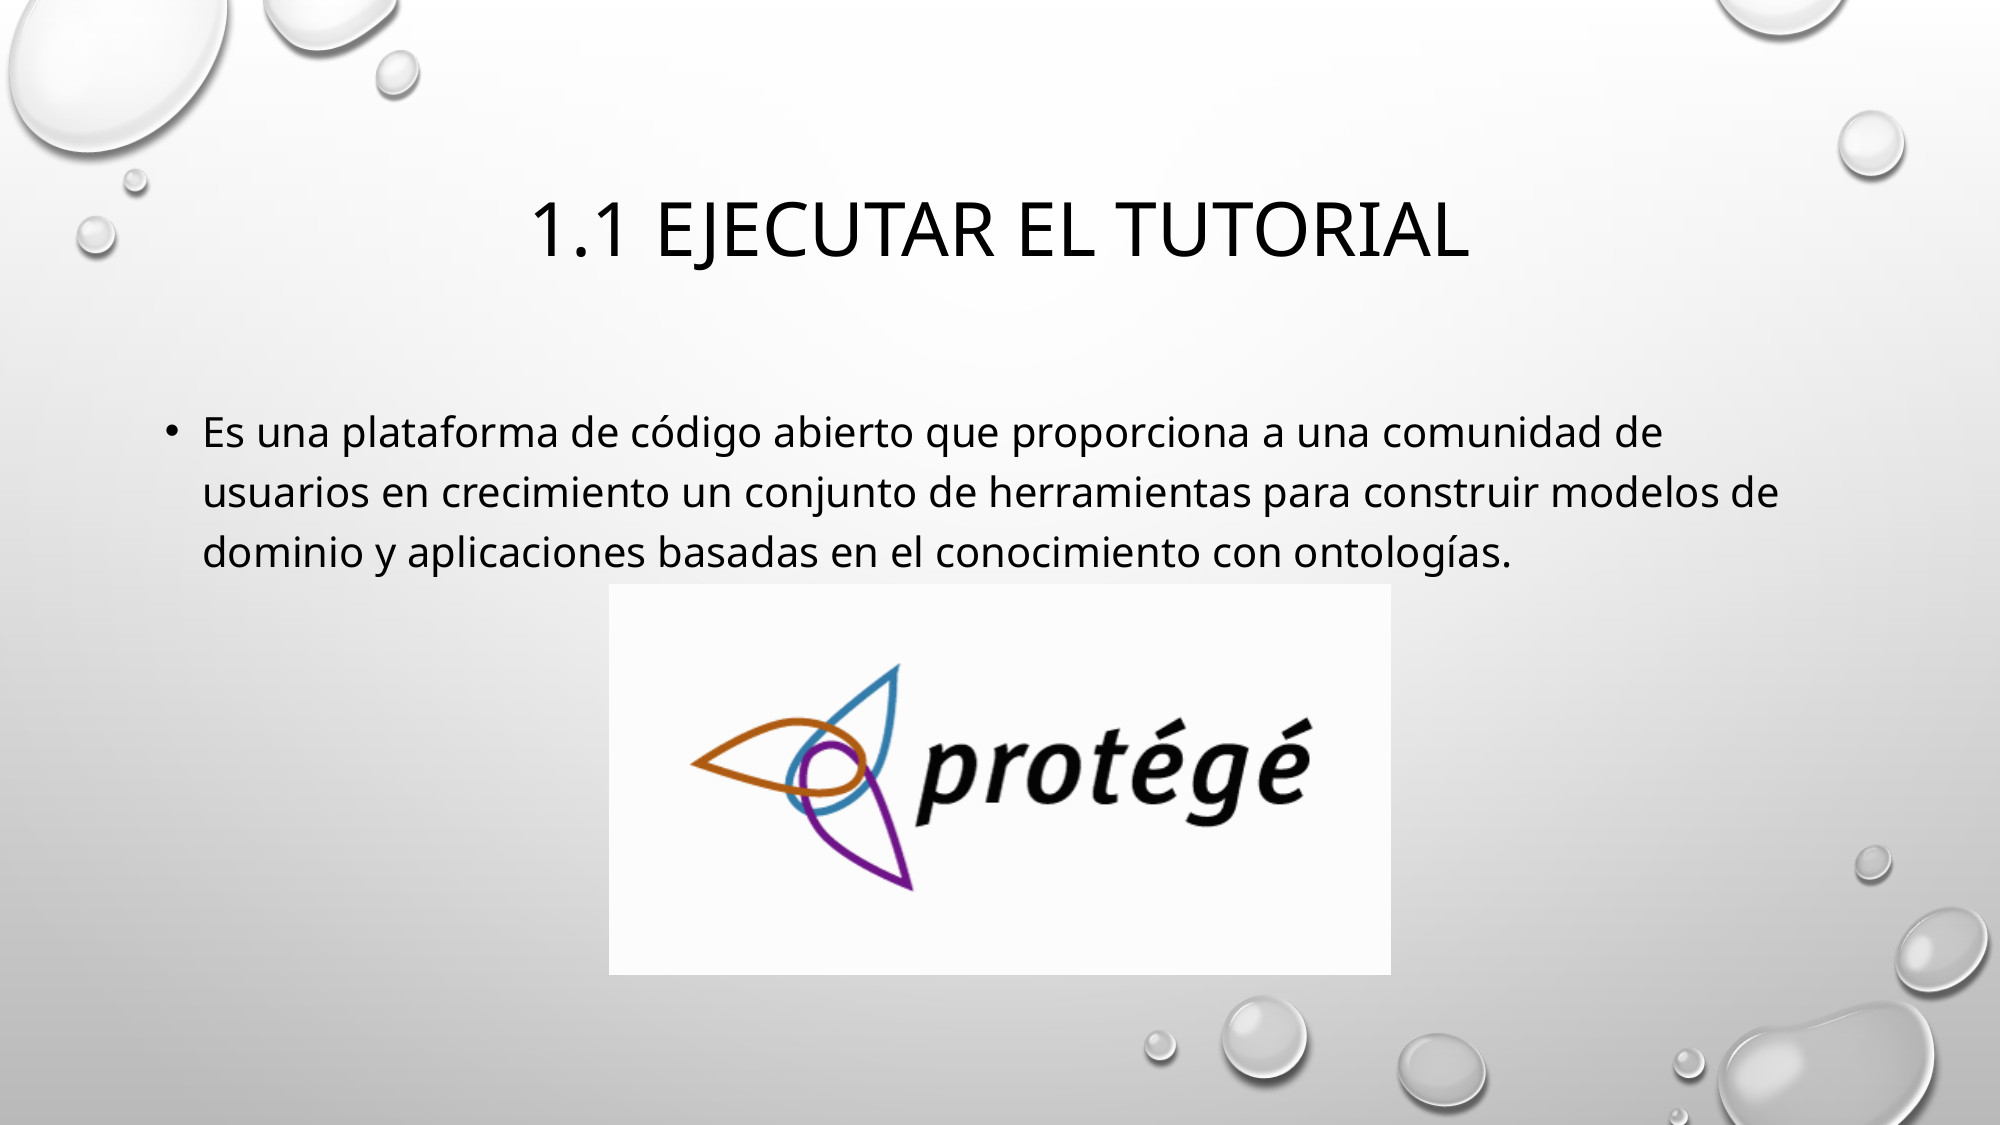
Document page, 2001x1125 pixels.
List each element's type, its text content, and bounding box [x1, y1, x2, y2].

title 1.1 Ejecutar el tutorial [149, 101, 1851, 364]
picture [0, 0, 2000, 1125]
list Es una plataforma de código abierto que proporciona a una comunidad de usuarios en crecimiento un conjunto de herramientas para construir modelos de dominio y aplicaciones basadas en el conocimiento con ontologías. [149, 388, 1850, 950]
